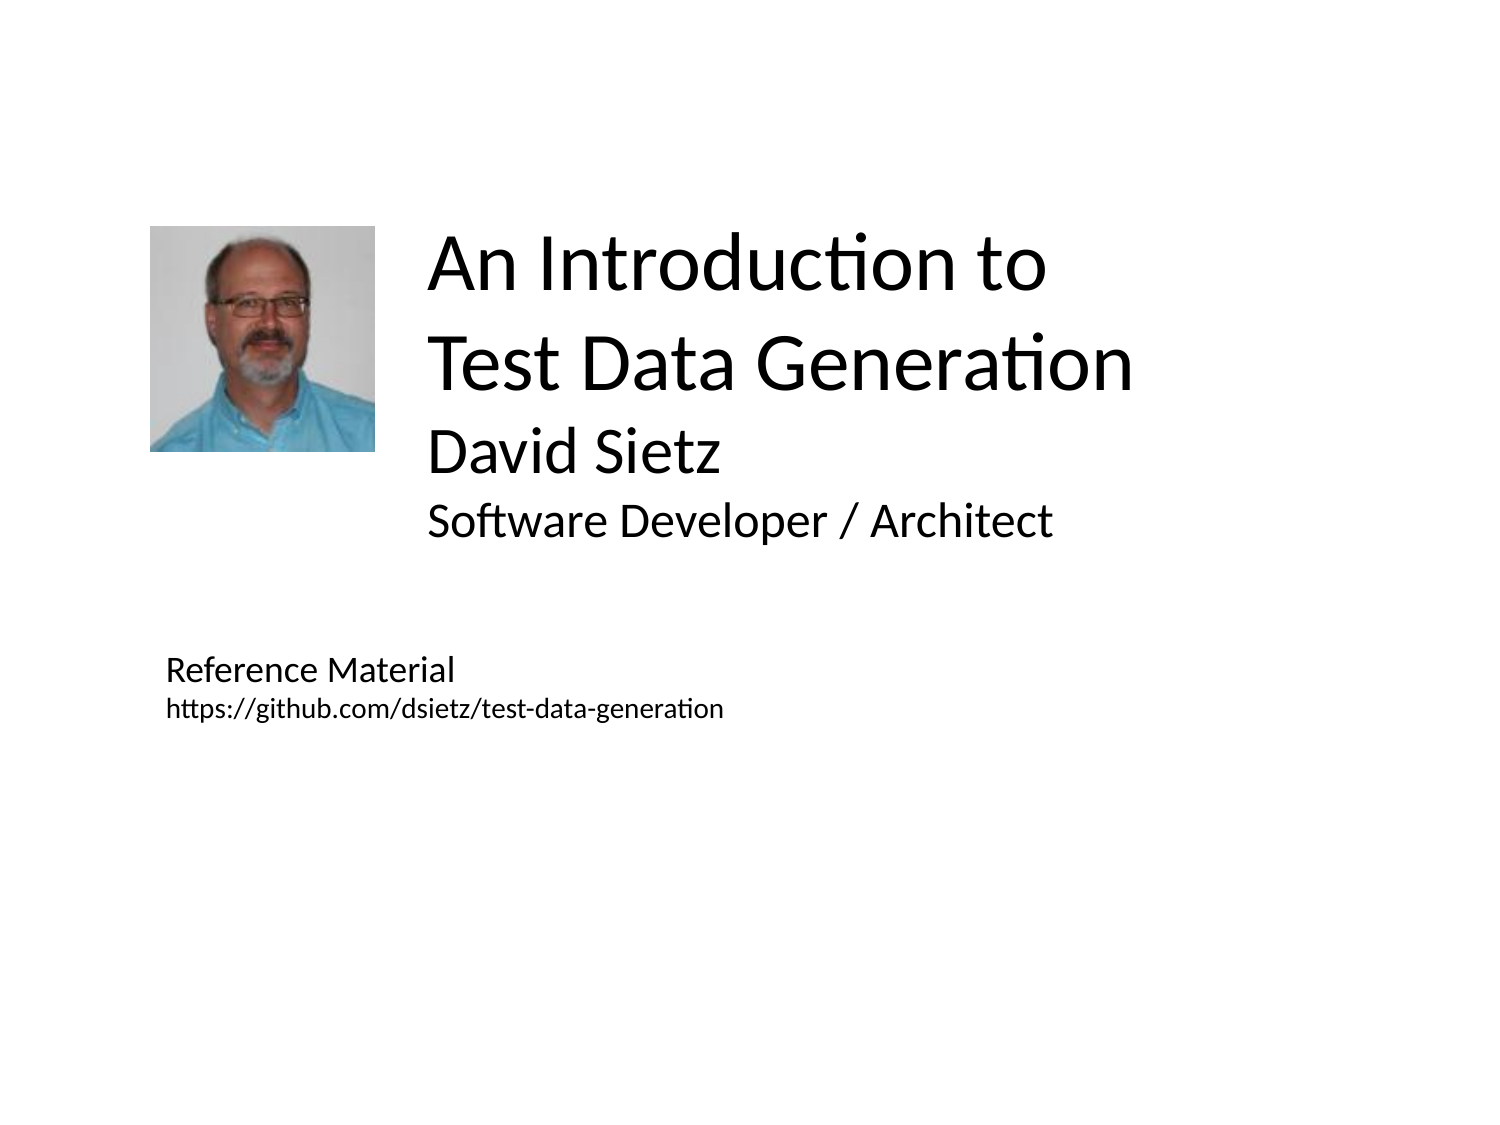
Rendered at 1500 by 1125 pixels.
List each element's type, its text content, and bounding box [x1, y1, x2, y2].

text_box Reference Material https://github.com/dsietz/test-data-generation [151, 637, 1277, 733]
picture [149, 226, 376, 452]
text_box An Introduction to Test Data Generation David Sietz Software Developer / Architect [412, 199, 1325, 555]
